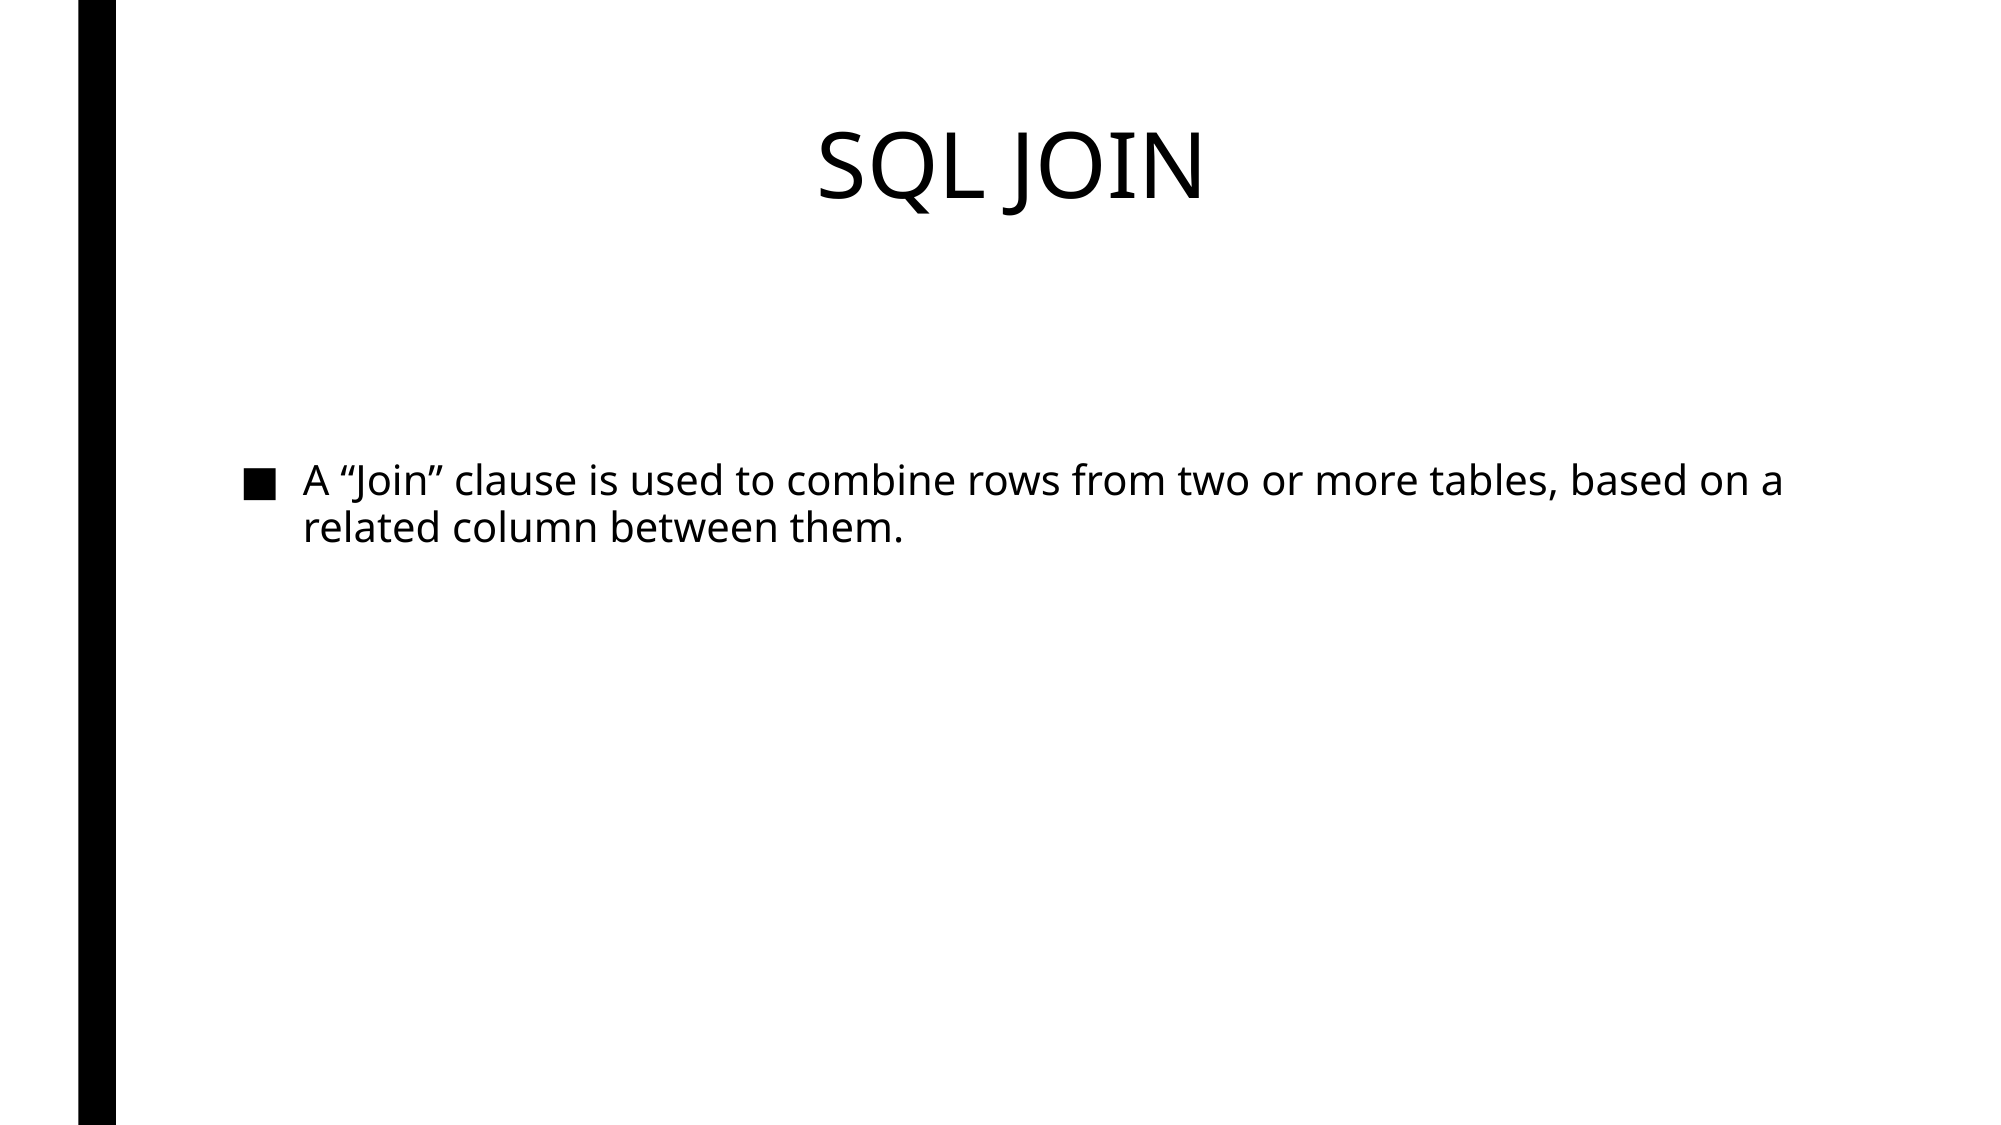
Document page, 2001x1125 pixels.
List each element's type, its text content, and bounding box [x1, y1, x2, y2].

list A “Join” clause is used to combine rows from two or more tables, based on a related column between them. [225, 375, 1800, 581]
title SQL JOIN [225, 112, 1800, 357]
